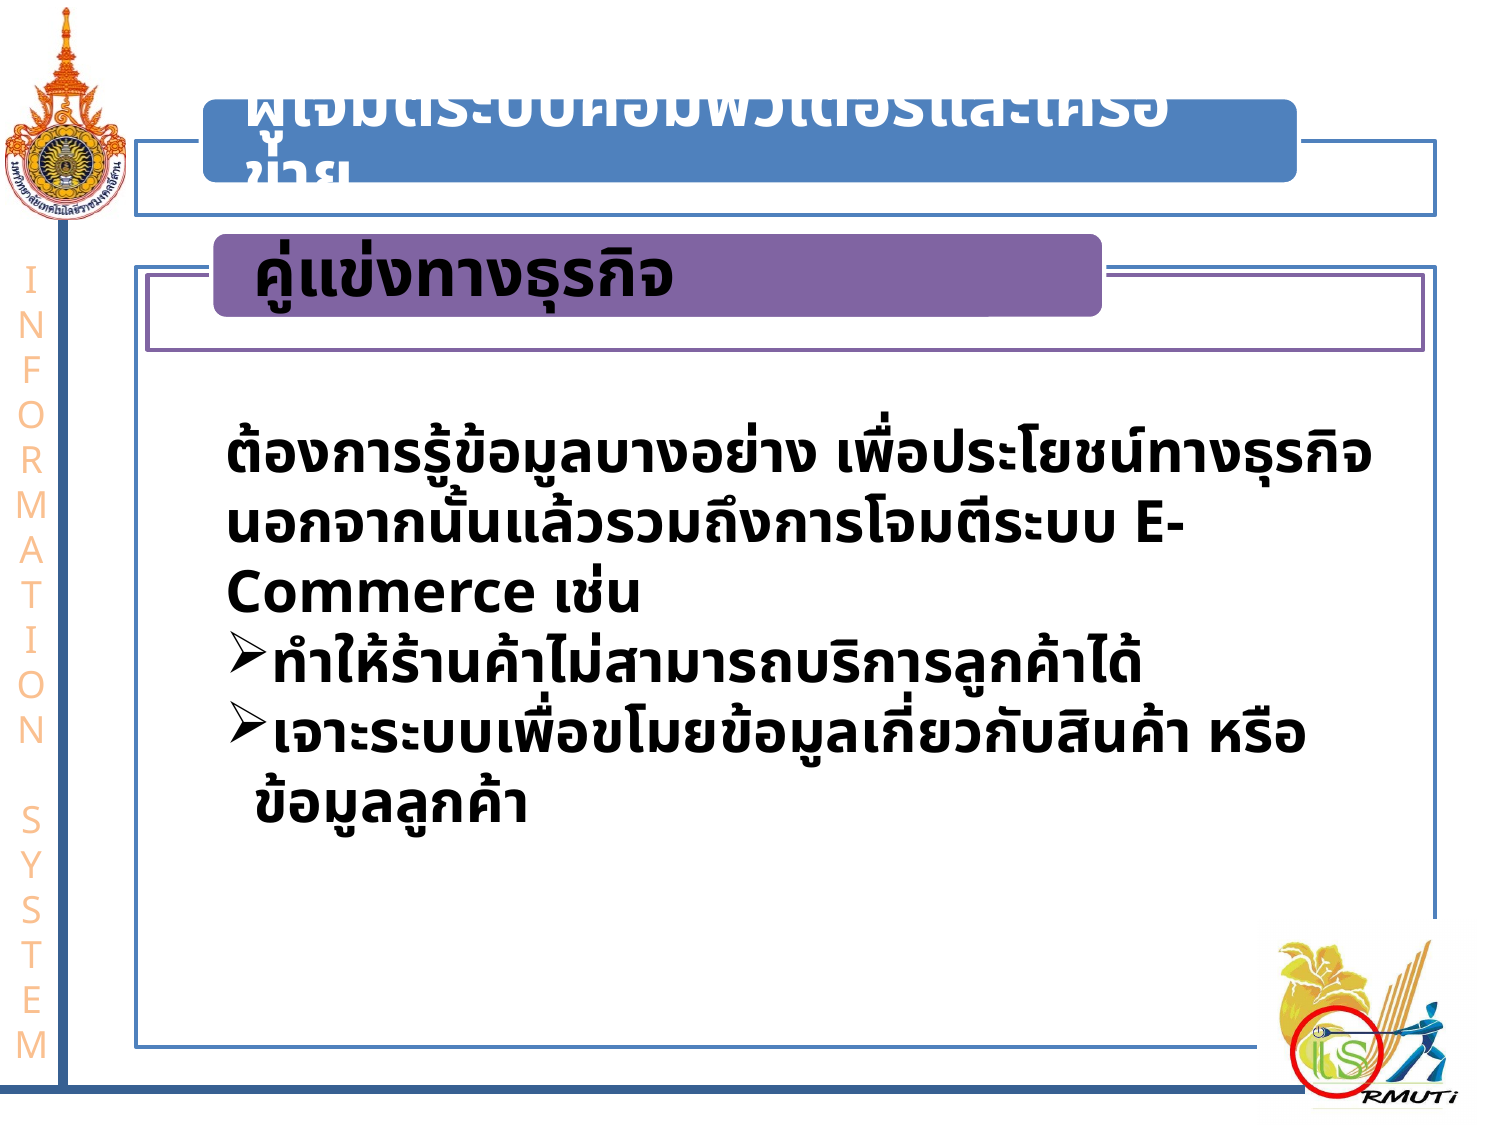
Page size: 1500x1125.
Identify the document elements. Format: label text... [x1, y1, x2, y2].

text_box I N F O R M A T I O N S Y S T E M [0, 249, 58, 1074]
text_box ต้องการรู้ข้อมูลบางอย่าง เพื่อประโยชน์ทางธุรกิจ นอกจากนั้นแล้วรวมถึงการโจมตีระบบ E-Commerce เช่น ทำให้ร้านค้าไม่สามารถบริการลูกค้าได้ เจาะระบบเพื่อขโมยข้อมูลเกี่ยวกับสินค้า หรือ ข้อมูลลูกค้า [134, 265, 1437, 1049]
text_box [147, 231, 1424, 350]
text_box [135, 95, 1436, 217]
picture [5, 6, 127, 221]
picture [1257, 918, 1477, 1125]
